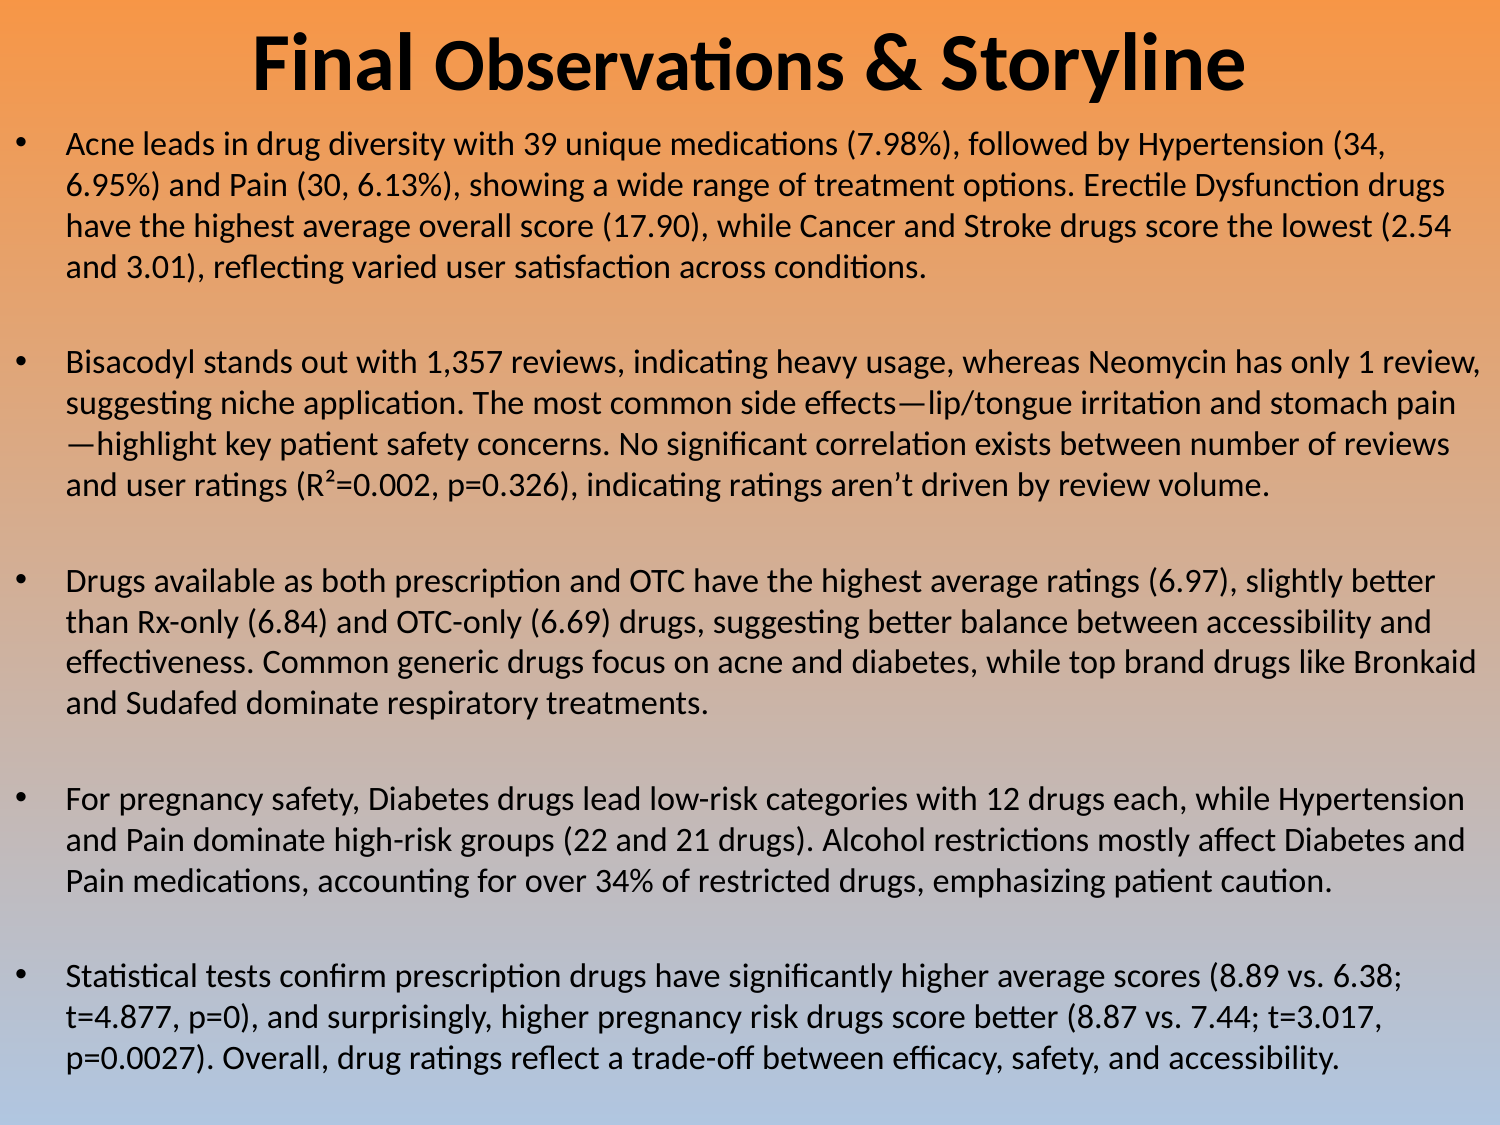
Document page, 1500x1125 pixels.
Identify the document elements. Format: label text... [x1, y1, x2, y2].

list Acne leads in drug diversity with 39 unique medications (7.98%), followed by Hypertension (34, 6.95%) and Pain (30, 6.13%), showing a wide range of treatment options. Erectile Dysfunction drugs have the highest average overall score (17.90), while Cancer and Stroke drugs score the lowest (2.54 and 3.01), reflecting varied user satisfaction across conditions. Bisacodyl stands out with 1,357 reviews, indicating heavy usage, whereas Neomycin has only 1 review, suggesting niche application. The most common side effects—lip/tongue irritation and stomach pain—highlight key patient safety concerns. No significant correlation exists between number of reviews and user ratings (R²=0.002, p=0.326), indicating ratings aren’t driven by review volume. Drugs available as both prescription and OTC have the highest average ratings (6.97), slightly better than Rx-only (6.84) and OTC-only (6.69) drugs, suggesting better balance between accessibility and effectiveness. Common generic drugs focus on acne and diabetes, while top brand drugs like Bronkaid and Sudafed dominate respiratory treatments. For pregnancy safety, Diabetes drugs lead low-risk categories with 12 drugs each, while Hypertension and Pain dominate high-risk groups (22 and 21 drugs). Alcohol restrictions mostly affect Diabetes and Pain medications, accounting for over 34% of restricted drugs, emphasizing patient caution. Statistical tests confirm prescription drugs have significantly higher average scores (8.89 vs. 6.38; t=4.877, p=0), and surprisingly, higher pregnancy risk drugs score better (8.87 vs. 7.44; t=3.017, p=0.0027). Overall, drug ratings reflect a trade-off between efficacy, safety, and accessibility. [0, 114, 1500, 1125]
title Final Observations & Storyline [0, 0, 1500, 114]
